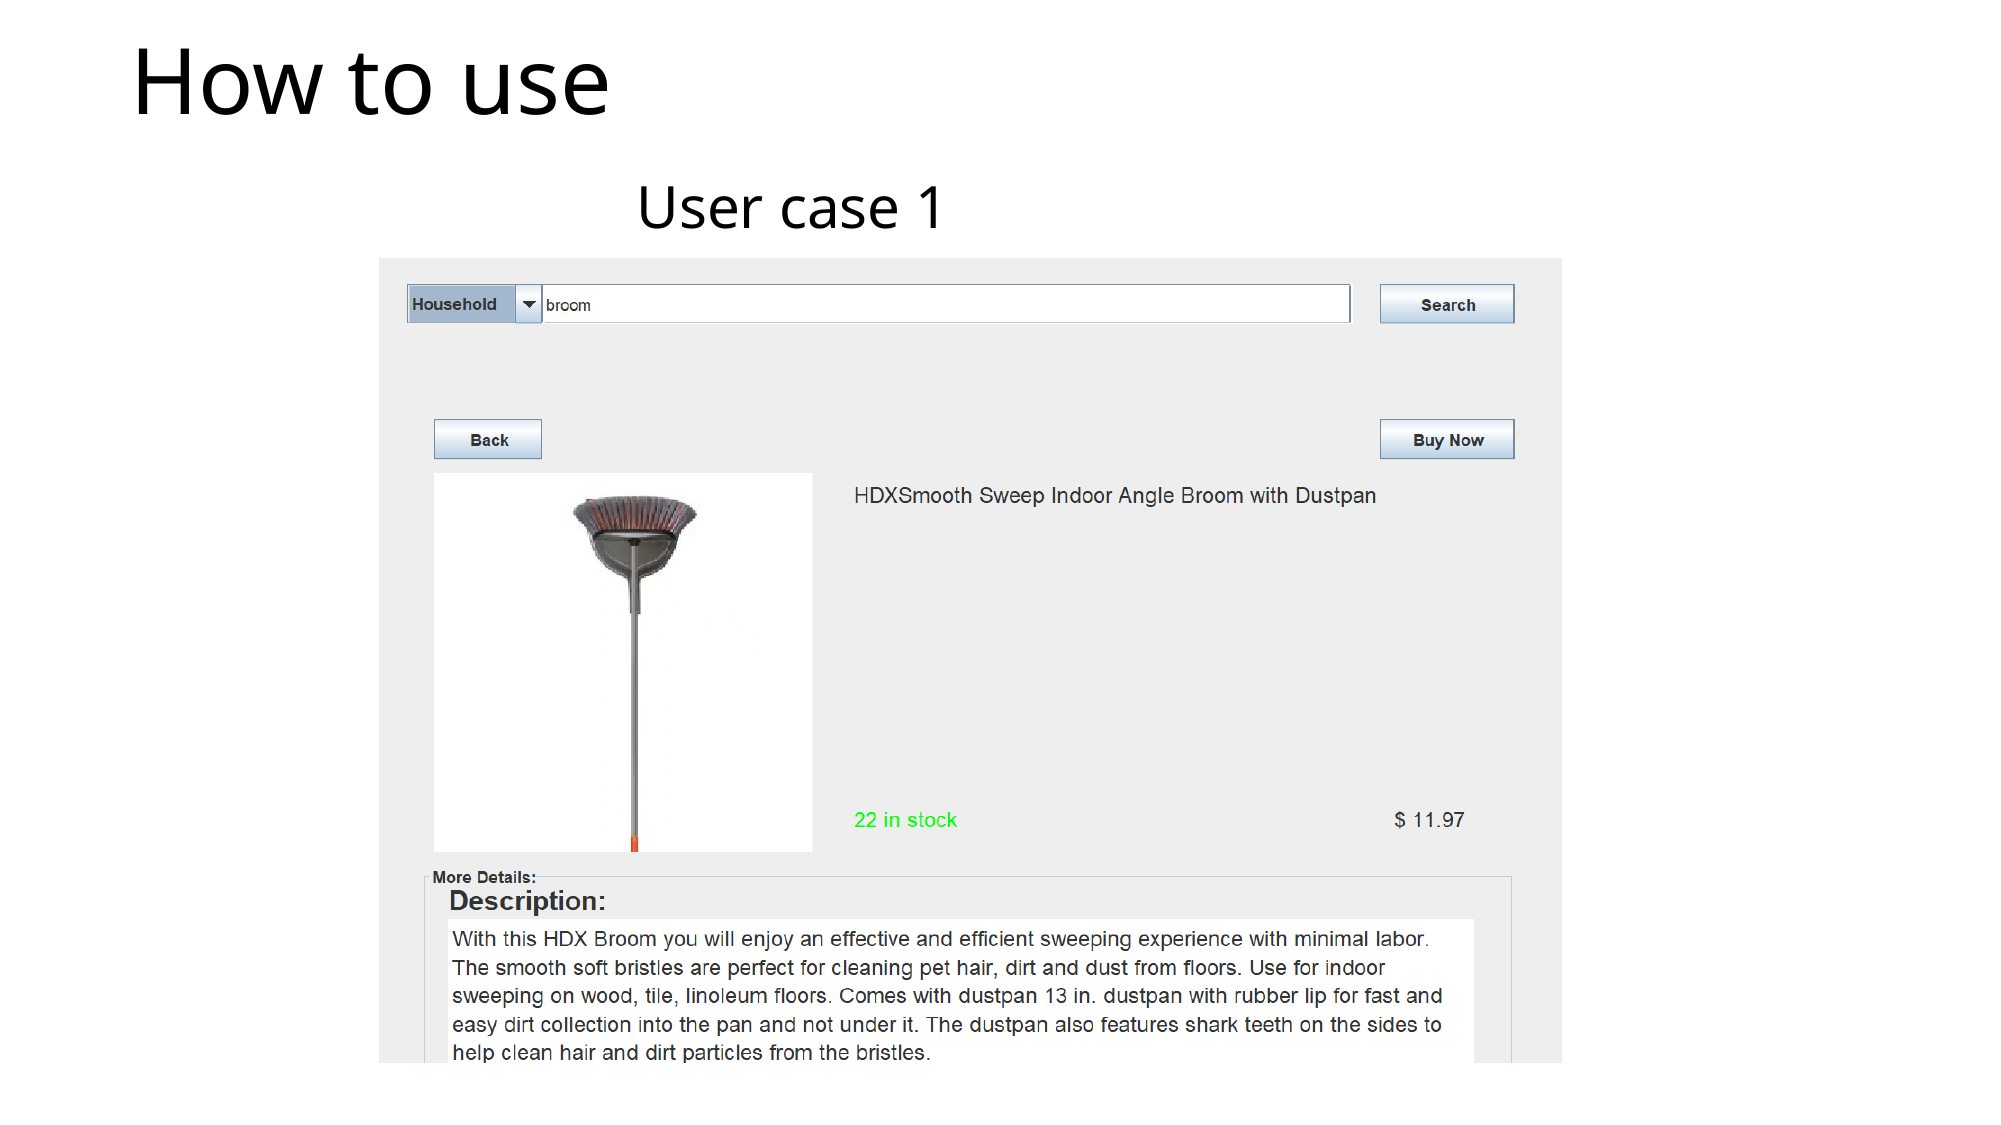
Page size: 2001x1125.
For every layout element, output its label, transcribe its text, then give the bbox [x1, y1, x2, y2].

text_box User case 1 [621, 149, 1423, 258]
title How to use [115, 20, 1841, 149]
picture [379, 258, 1562, 1063]
